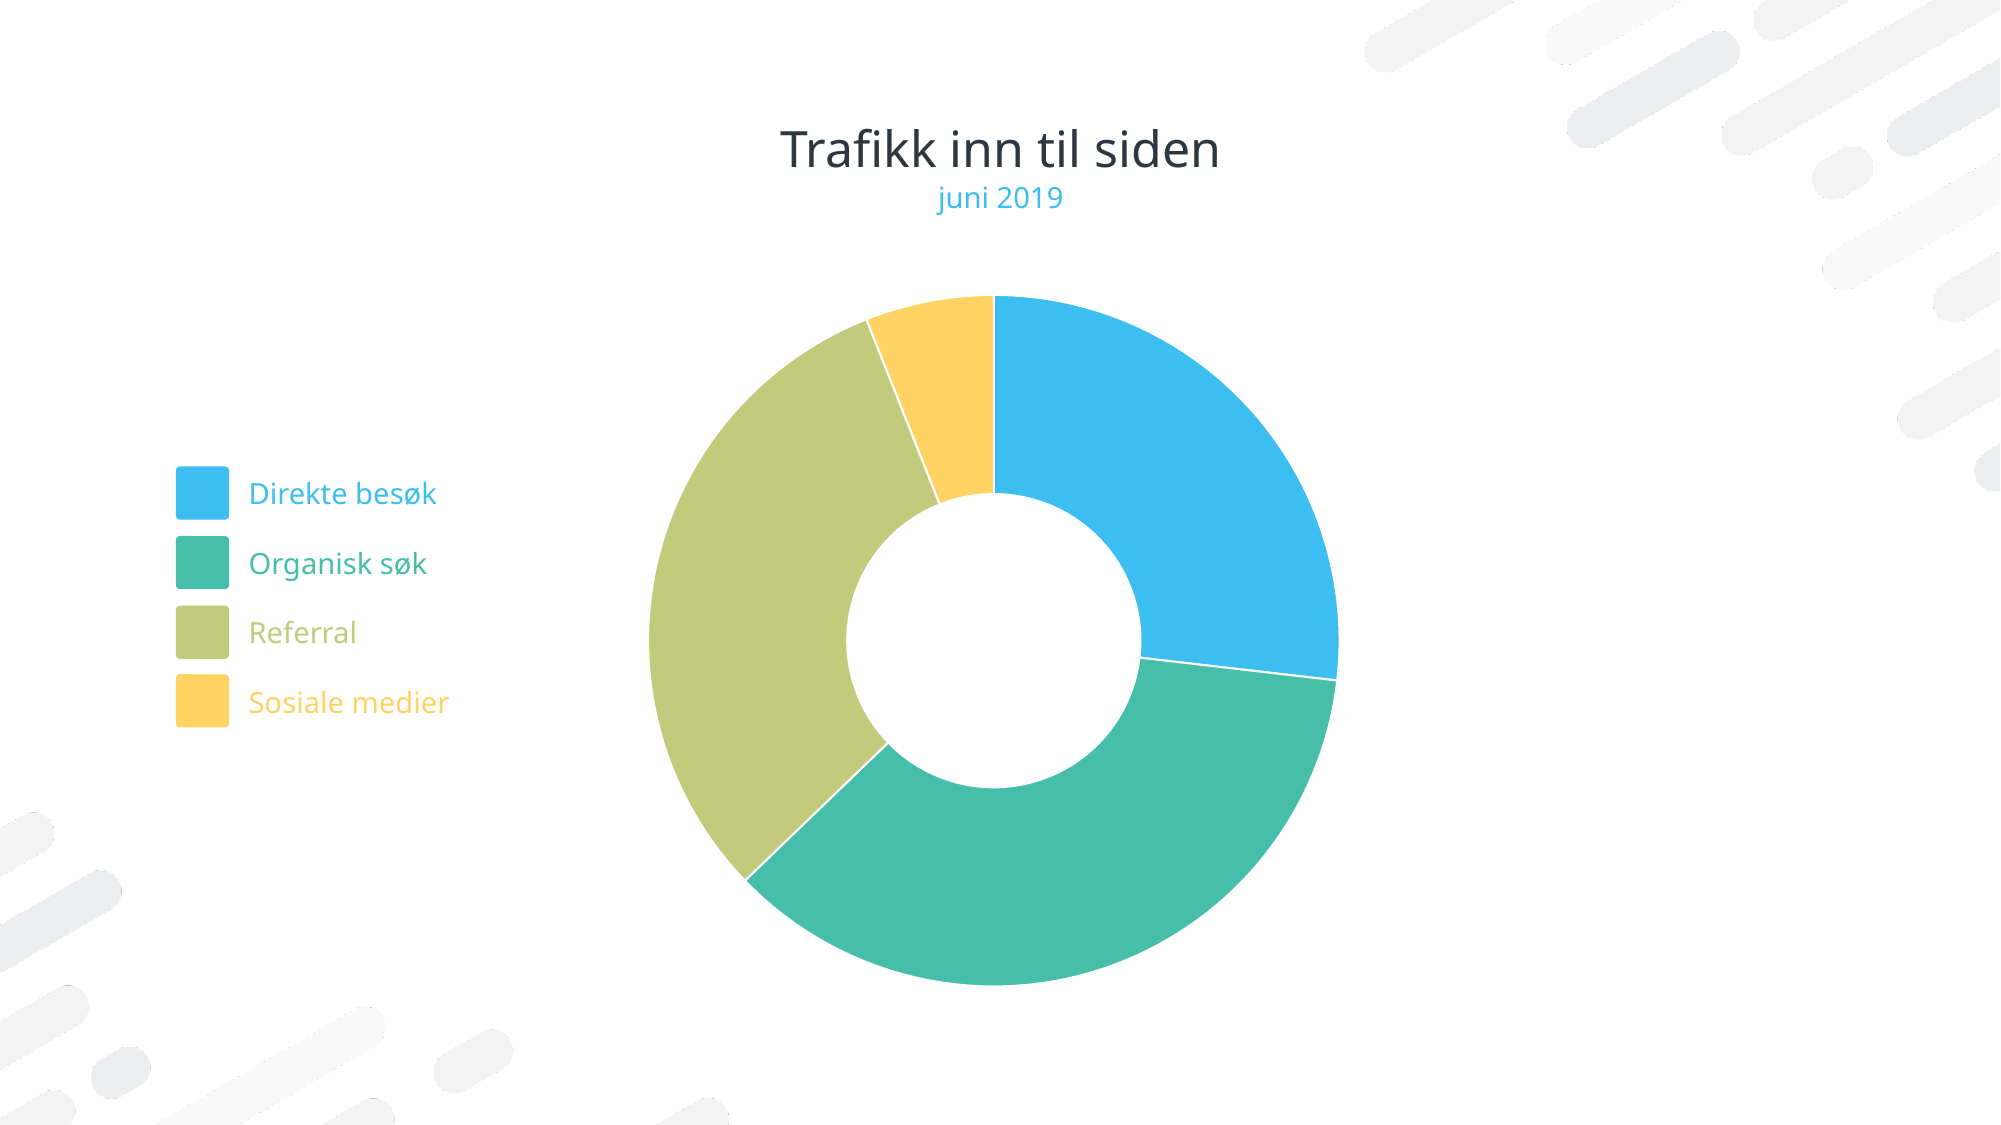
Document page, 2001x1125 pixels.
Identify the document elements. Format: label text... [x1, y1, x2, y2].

text_box [174, 604, 231, 660]
subtitle juni 2019 [147, 177, 1855, 219]
text_box Referral [248, 614, 491, 650]
title Trafikk inn til siden [147, 124, 1855, 177]
text_box [174, 534, 231, 591]
text_box Organisk søk [248, 544, 491, 580]
text_box Sosiale medier [248, 683, 491, 719]
text_box [174, 673, 231, 729]
chart [633, 280, 1355, 1001]
text_box Direkte besøk [248, 475, 491, 511]
text_box [174, 465, 231, 521]
